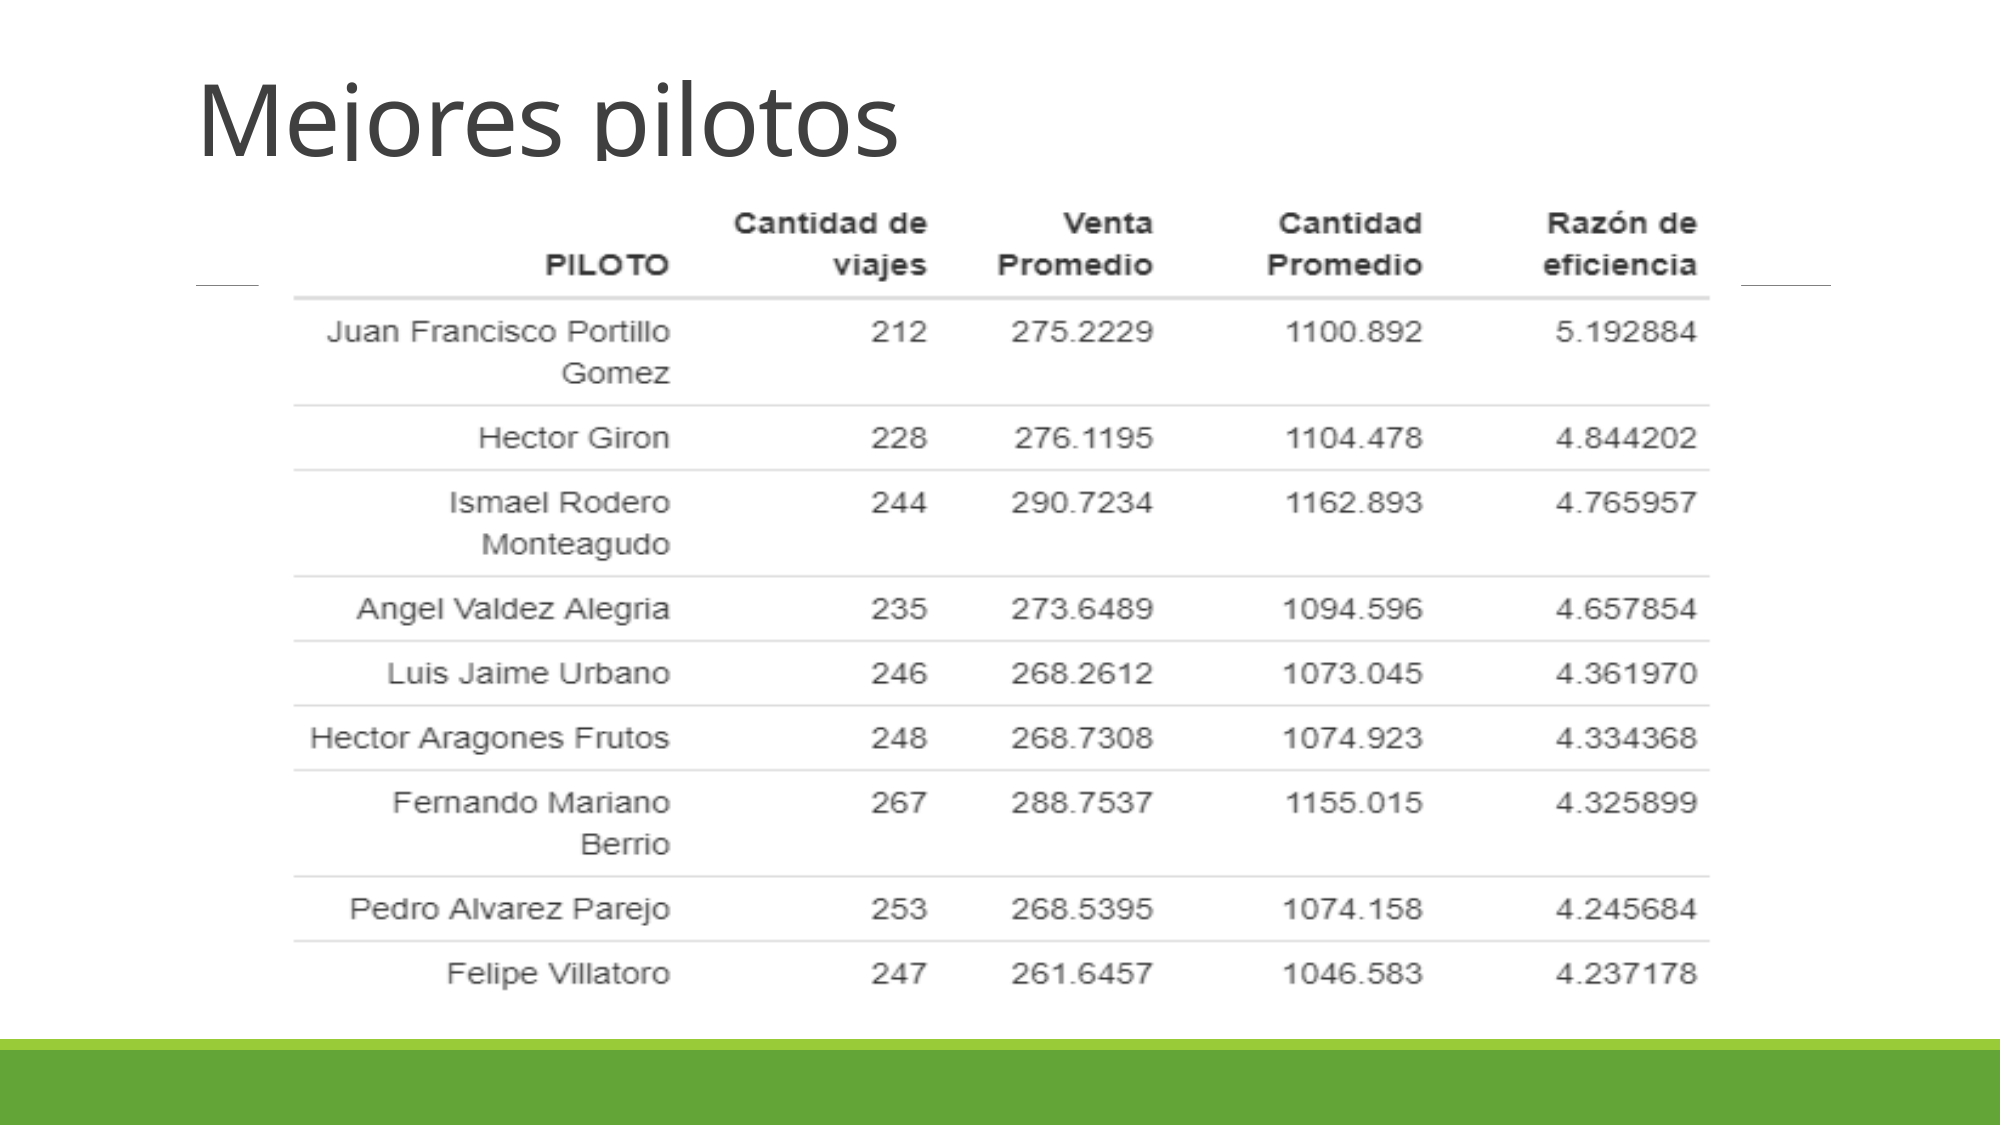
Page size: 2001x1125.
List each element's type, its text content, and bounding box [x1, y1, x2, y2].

picture [258, 160, 1742, 1016]
title Mejores pilotos [180, 47, 1830, 185]
